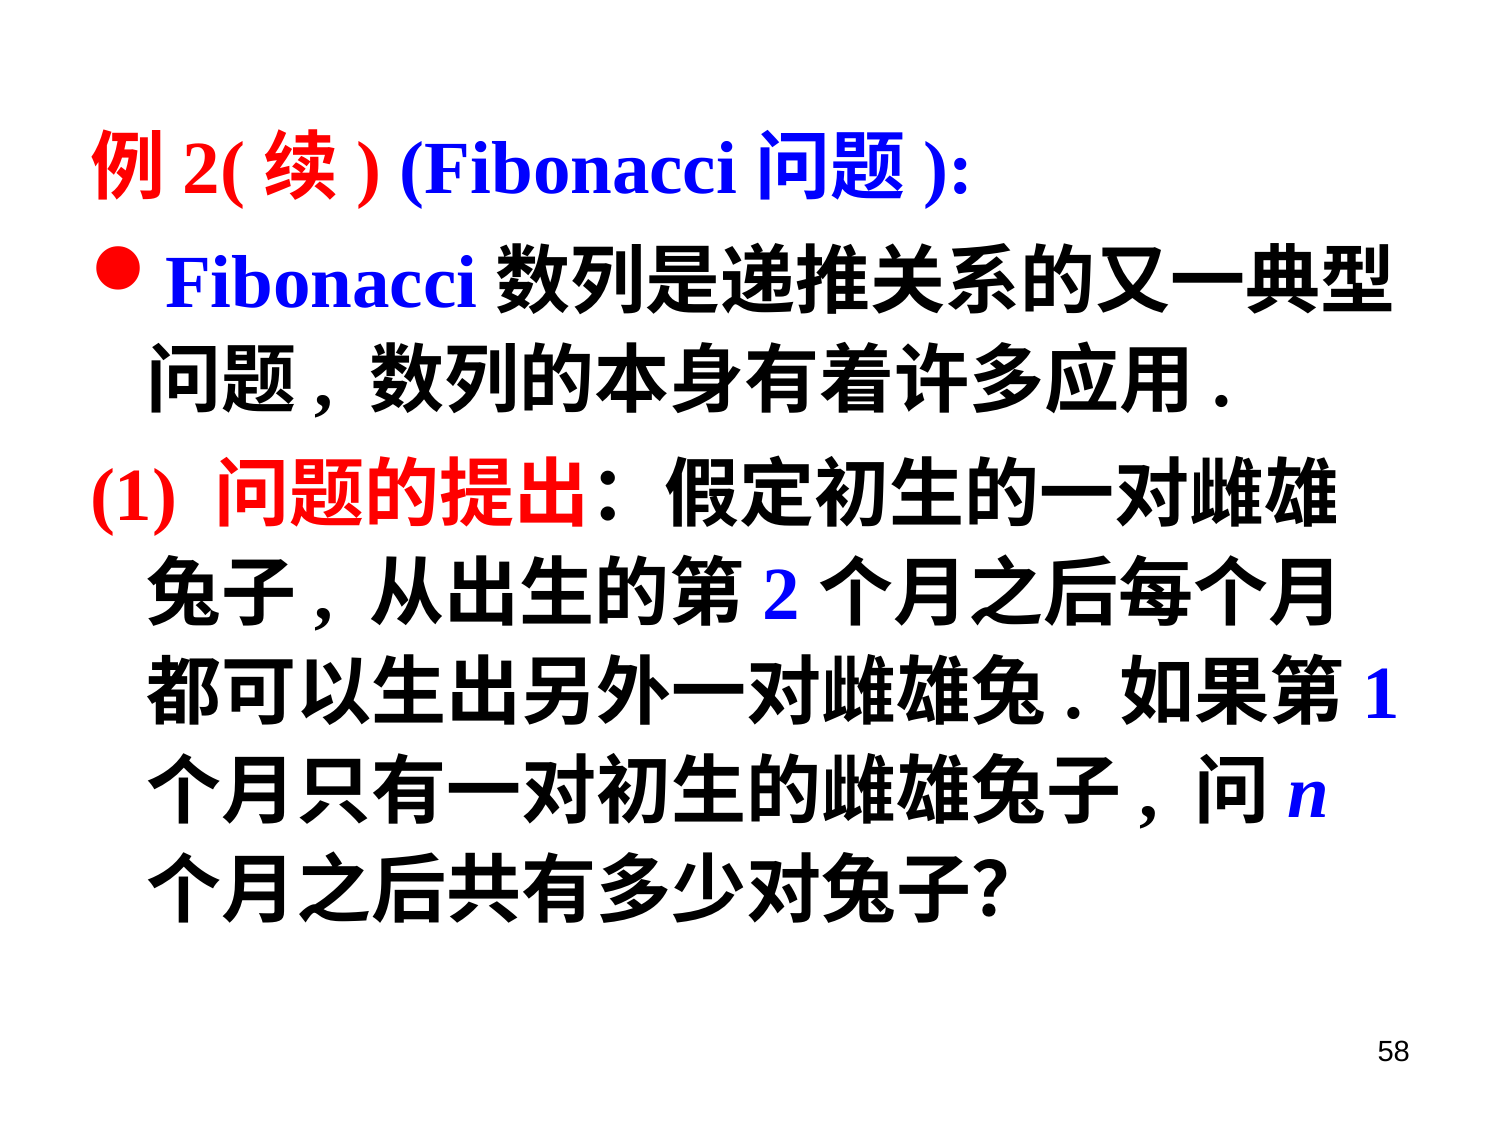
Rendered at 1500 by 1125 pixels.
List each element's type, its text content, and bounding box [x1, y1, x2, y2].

slide_number 58 [1074, 1024, 1425, 1103]
list 例2(续) (Fibonacci问题): Fibonacci数列是递推关系的又一典型问题, 数列的本身有着许多应用. (1) 问题的提出：假定初生的一对雌雄兔子, 从出生的第2个月之后每个月都可以生出另外一对雌雄兔. 如果第1个月只有一对初生的雌雄兔子, 问n个月之后共有多少对兔子？ [75, 101, 1425, 1005]
